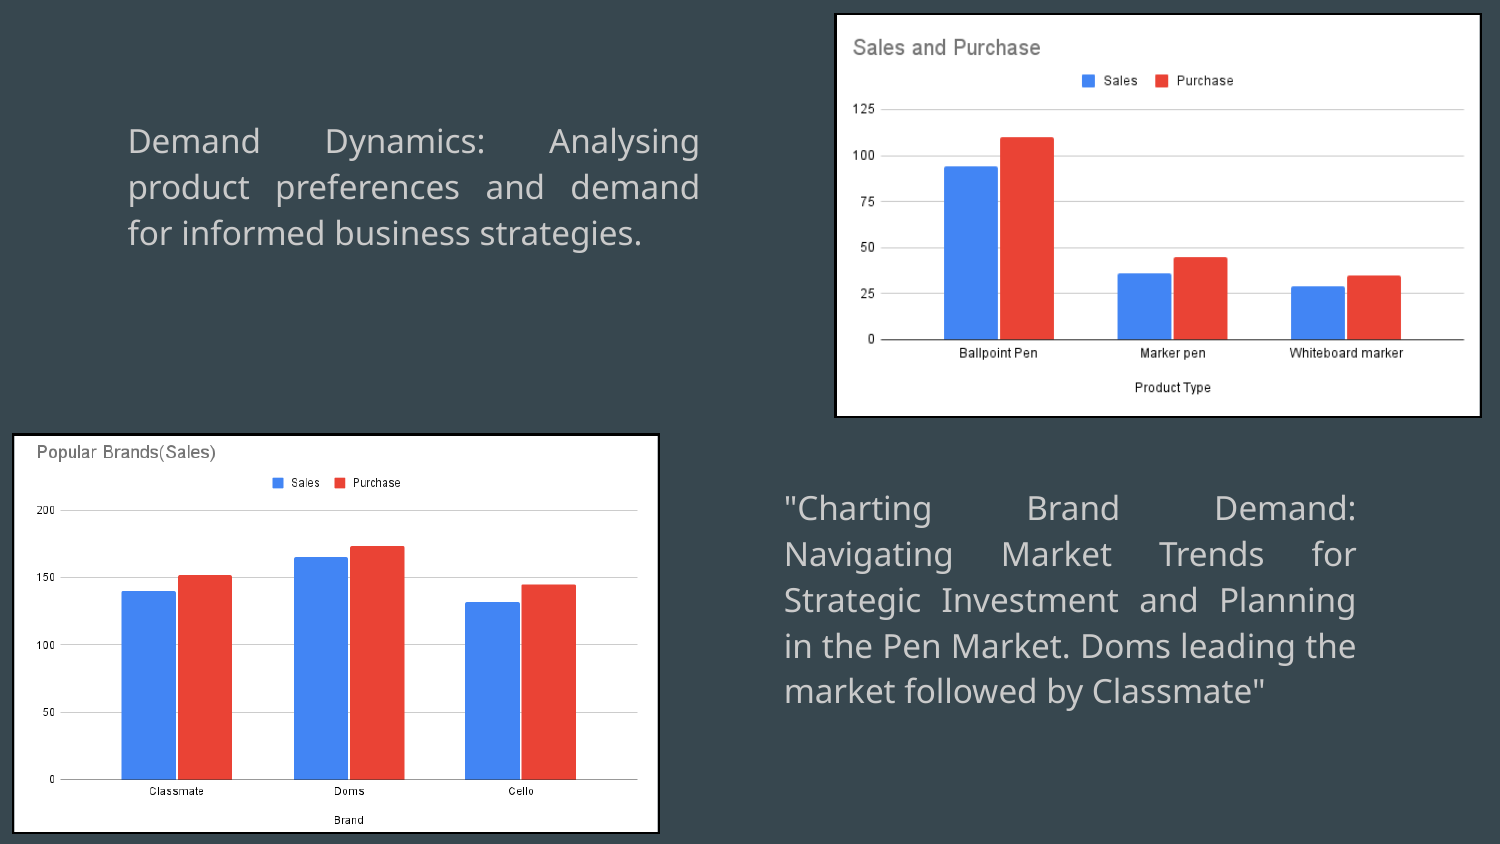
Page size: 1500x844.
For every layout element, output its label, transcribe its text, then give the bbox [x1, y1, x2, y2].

picture [14, 435, 658, 832]
text_box Demand Dynamics: Analysing product preferences and demand for informed business strategies. [112, 99, 717, 268]
picture [836, 14, 1480, 416]
text_box "Charting Brand Demand: Navigating Market Trends for Strategic Investment and Planning in the Pen Market. Doms leading the market followed by Classmate" [769, 466, 1373, 726]
